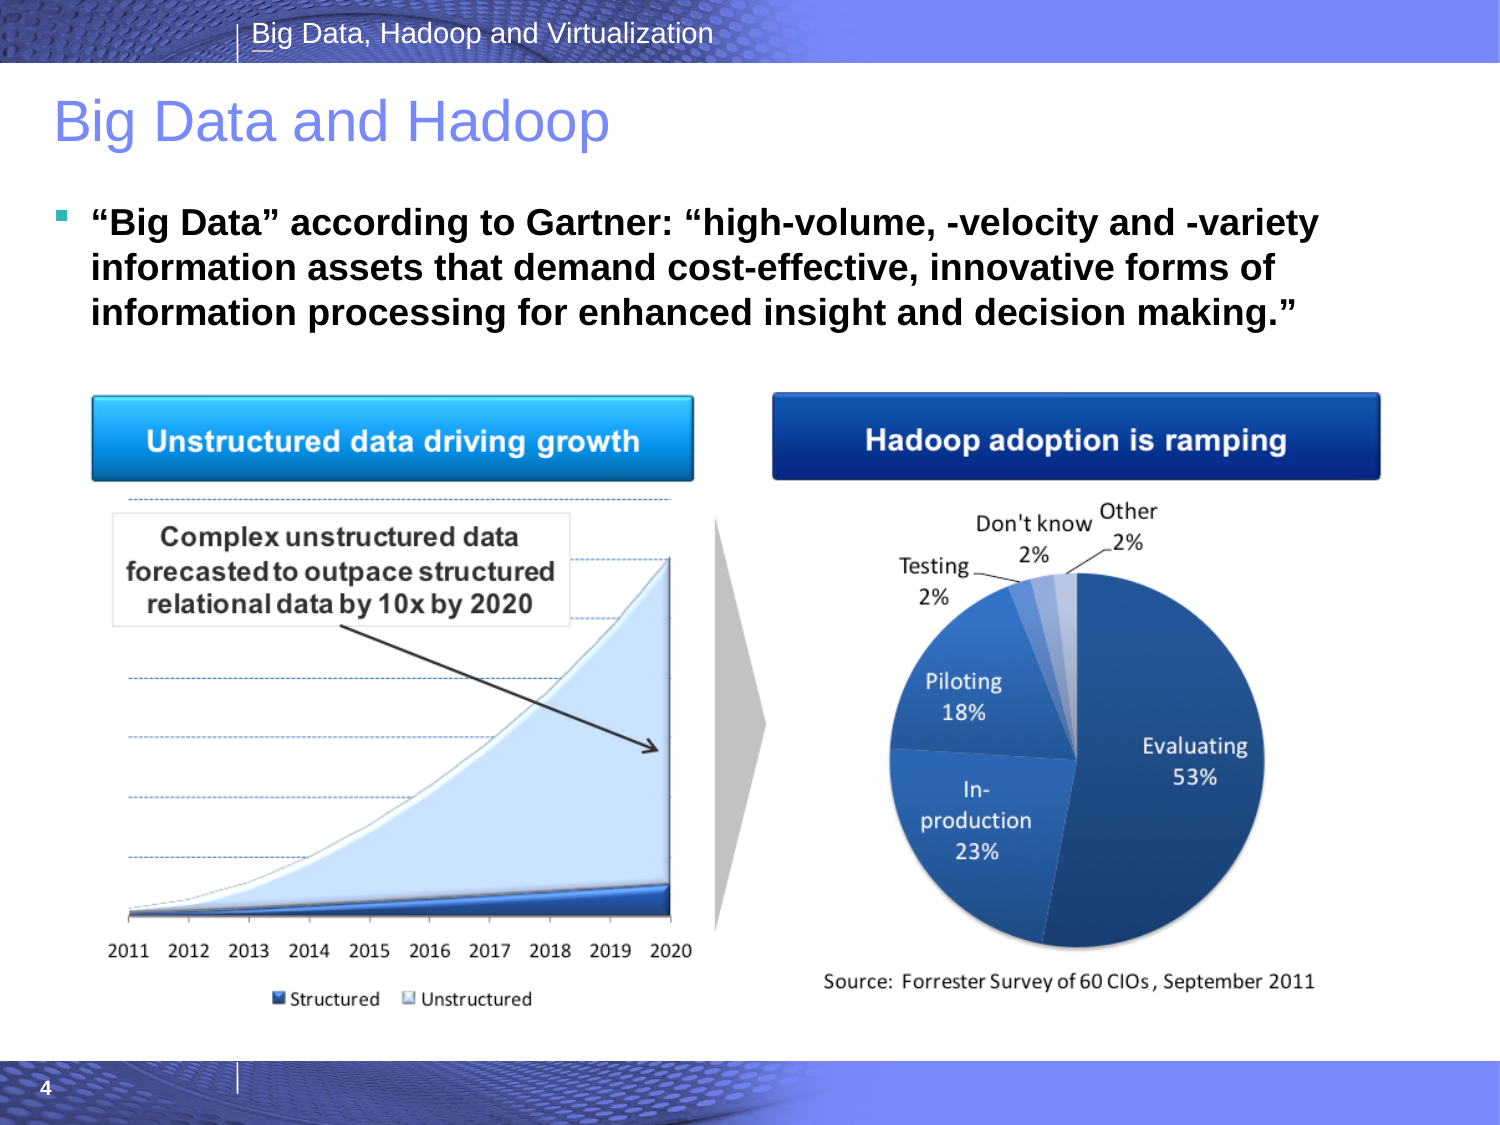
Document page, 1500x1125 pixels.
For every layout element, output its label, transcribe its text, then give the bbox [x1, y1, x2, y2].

slide_number 4 [25, 1066, 191, 1120]
list “Big Data” according to Gartner: “high-volume, -velocity and -variety information assets that demand cost-effective, innovative forms of information processing for enhanced insight and decision making.” [38, 190, 1437, 1022]
picture [0, 1061, 1500, 1125]
title Big Data and Hadoop [38, 83, 1391, 166]
picture [81, 385, 1387, 1021]
picture [0, 0, 1500, 63]
